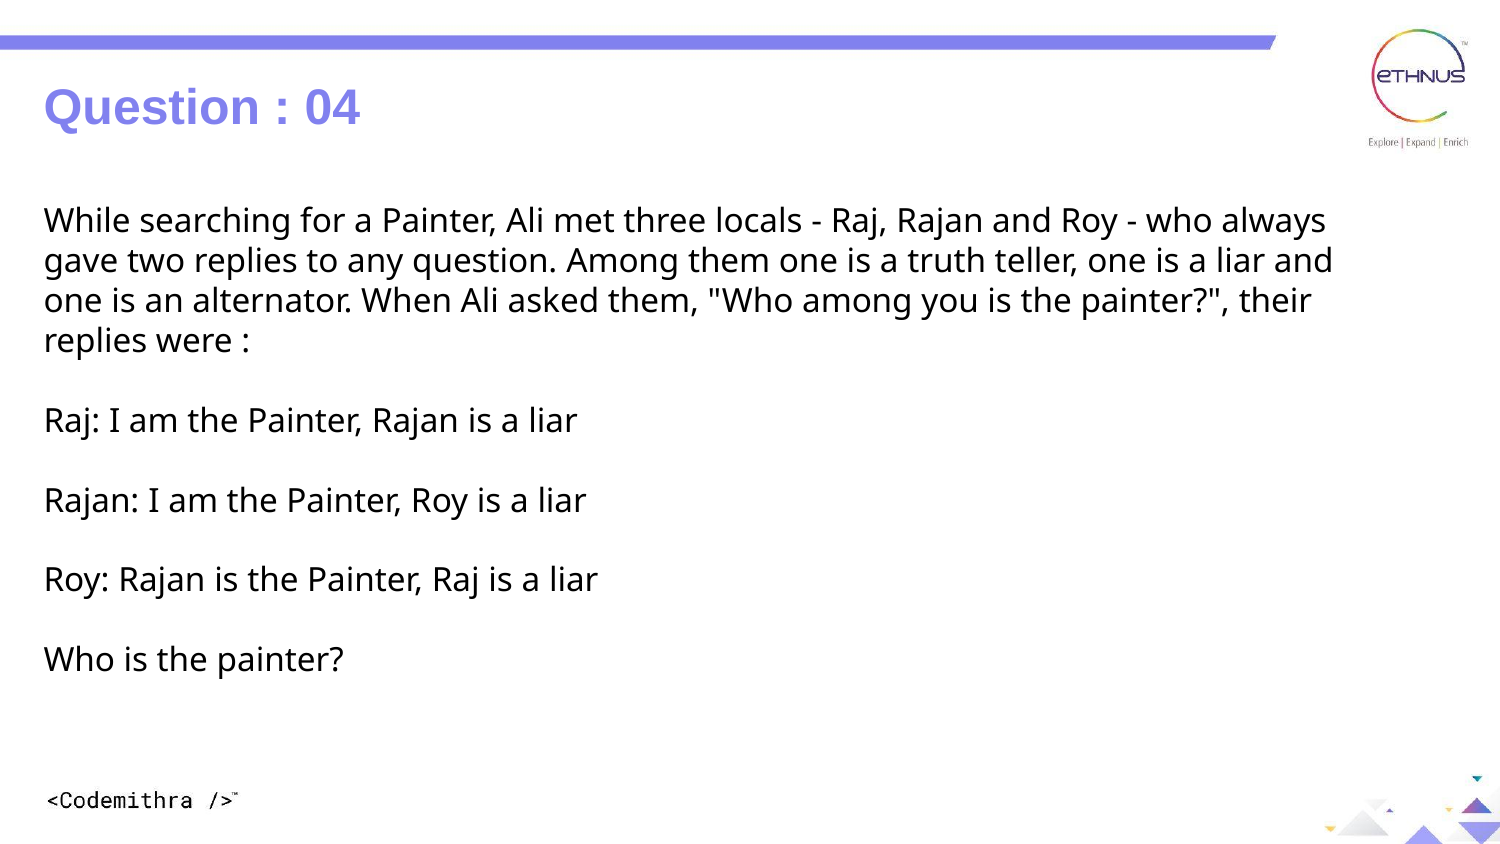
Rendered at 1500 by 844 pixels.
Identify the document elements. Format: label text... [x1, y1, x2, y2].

text_box While searching for a Painter, Ali met three locals - Raj, Rajan and Roy - who always gave two replies to any question. Among them one is a truth teller, one is a liar and one is an alternator. When Ali asked them, "Who among you is the painter?", their replies were : Raj: I am the Painter, Rajan is a liar Rajan: I am the Painter, Roy is a liar Roy: Rajan is the Painter, Raj is a liar Who is the painter? [28, 191, 1379, 756]
picture [0, 1, 1500, 844]
text_box Question : 04 [28, 67, 390, 275]
